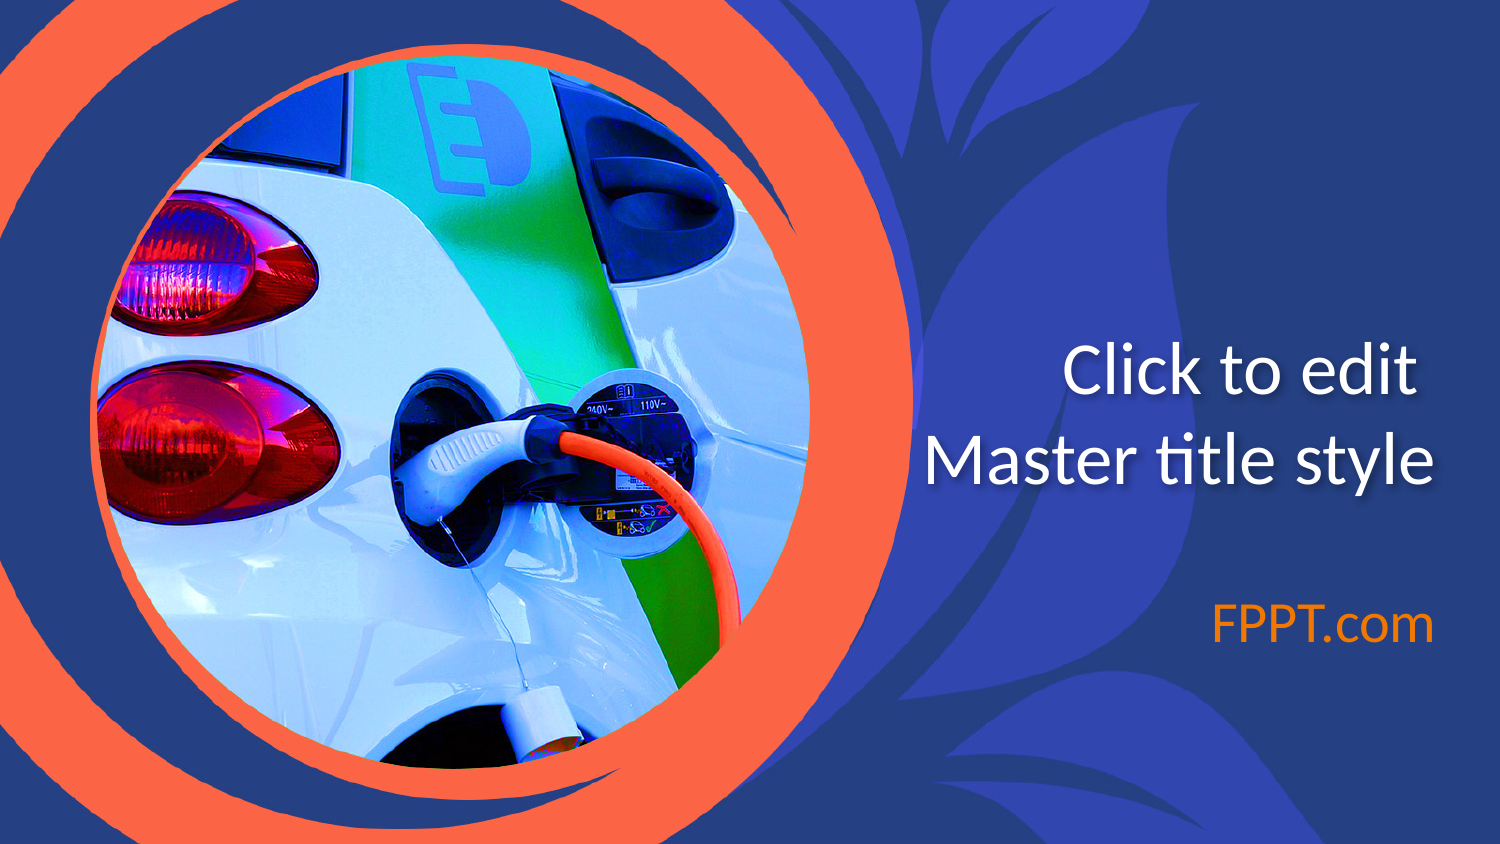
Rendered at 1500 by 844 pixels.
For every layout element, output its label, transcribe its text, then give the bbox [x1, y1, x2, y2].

subtitle FPPT.com [474, 576, 1452, 678]
title Click to edit Master title style [474, 246, 1452, 573]
picture [0, 0, 1500, 844]
